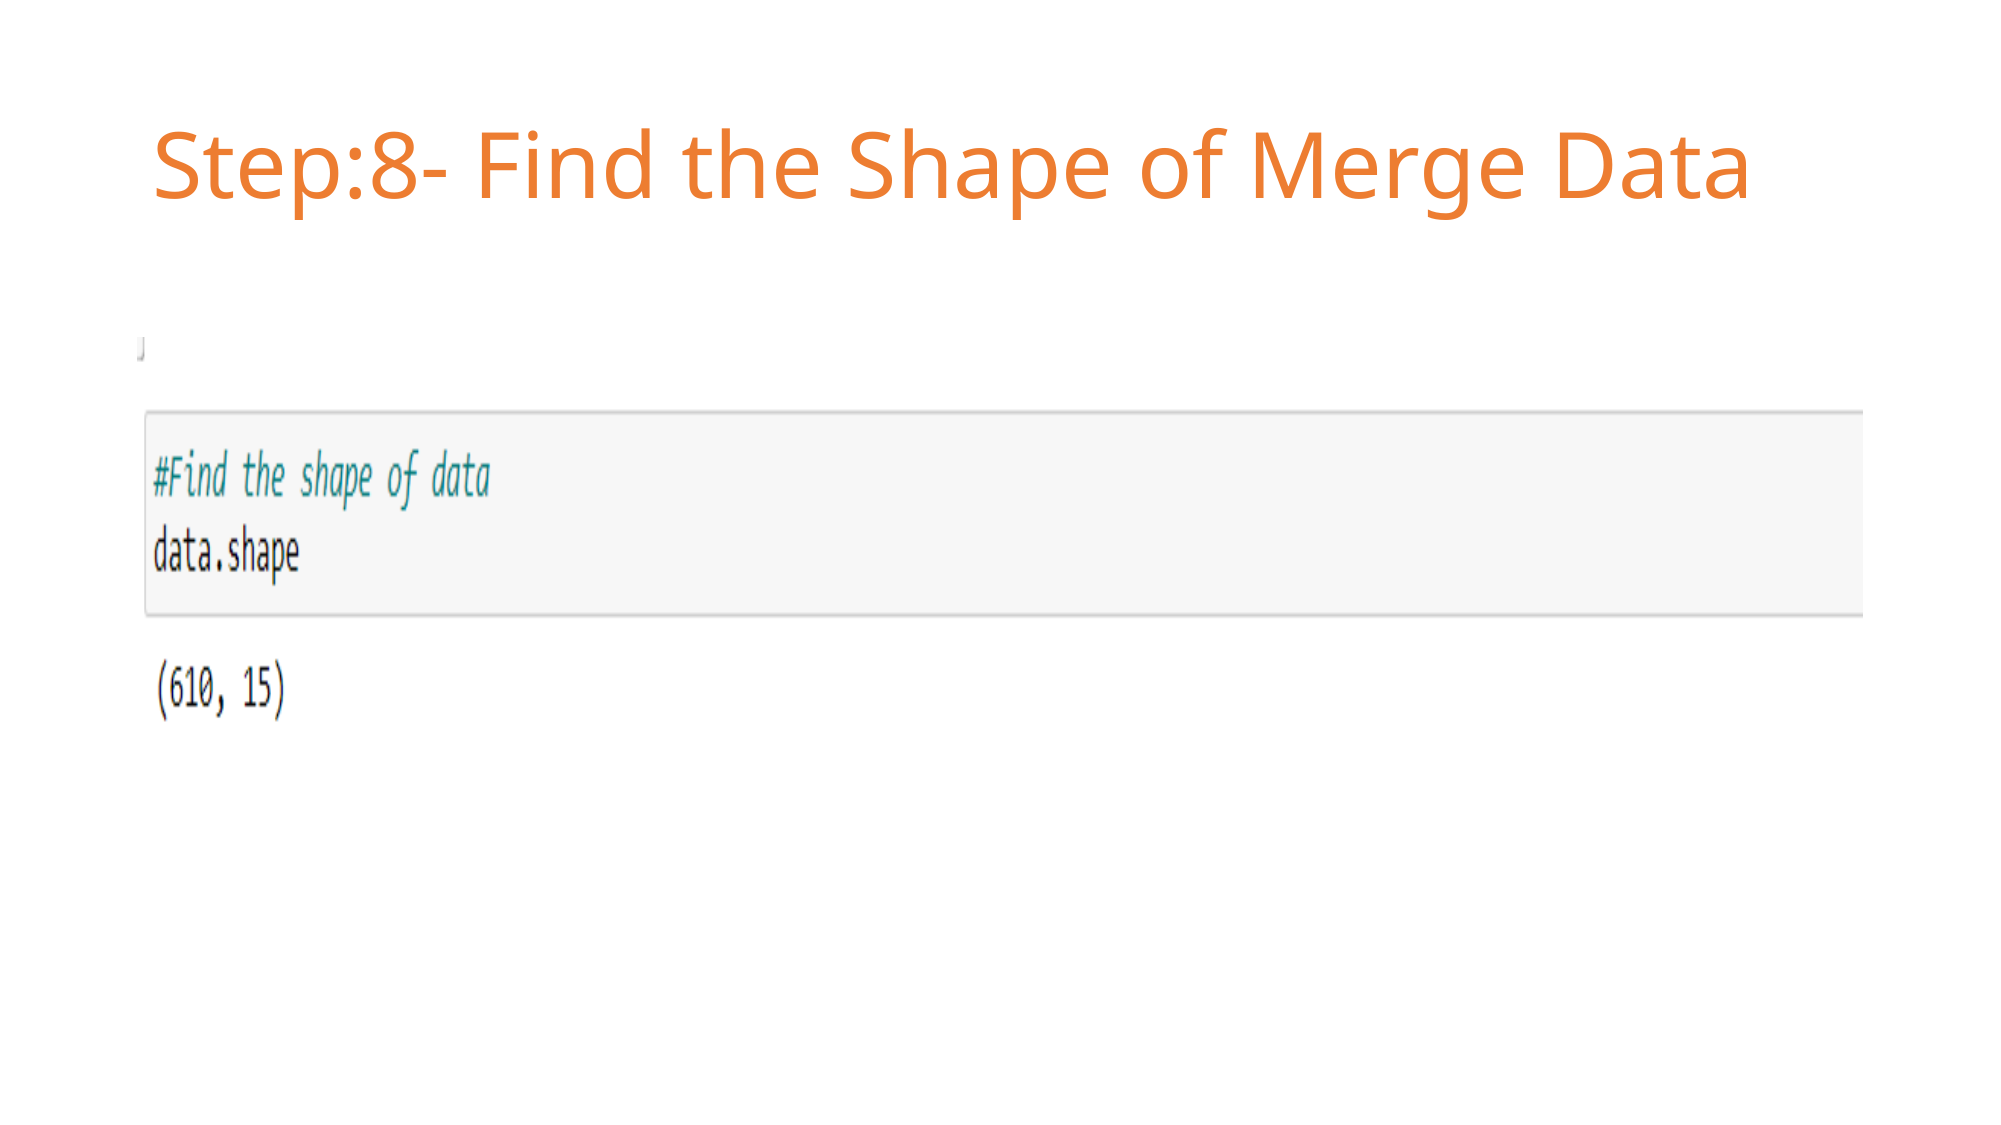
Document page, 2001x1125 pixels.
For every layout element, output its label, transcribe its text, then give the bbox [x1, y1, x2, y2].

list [137, 337, 1863, 744]
title Step:8- Find the Shape of Merge Data [137, 59, 1863, 278]
